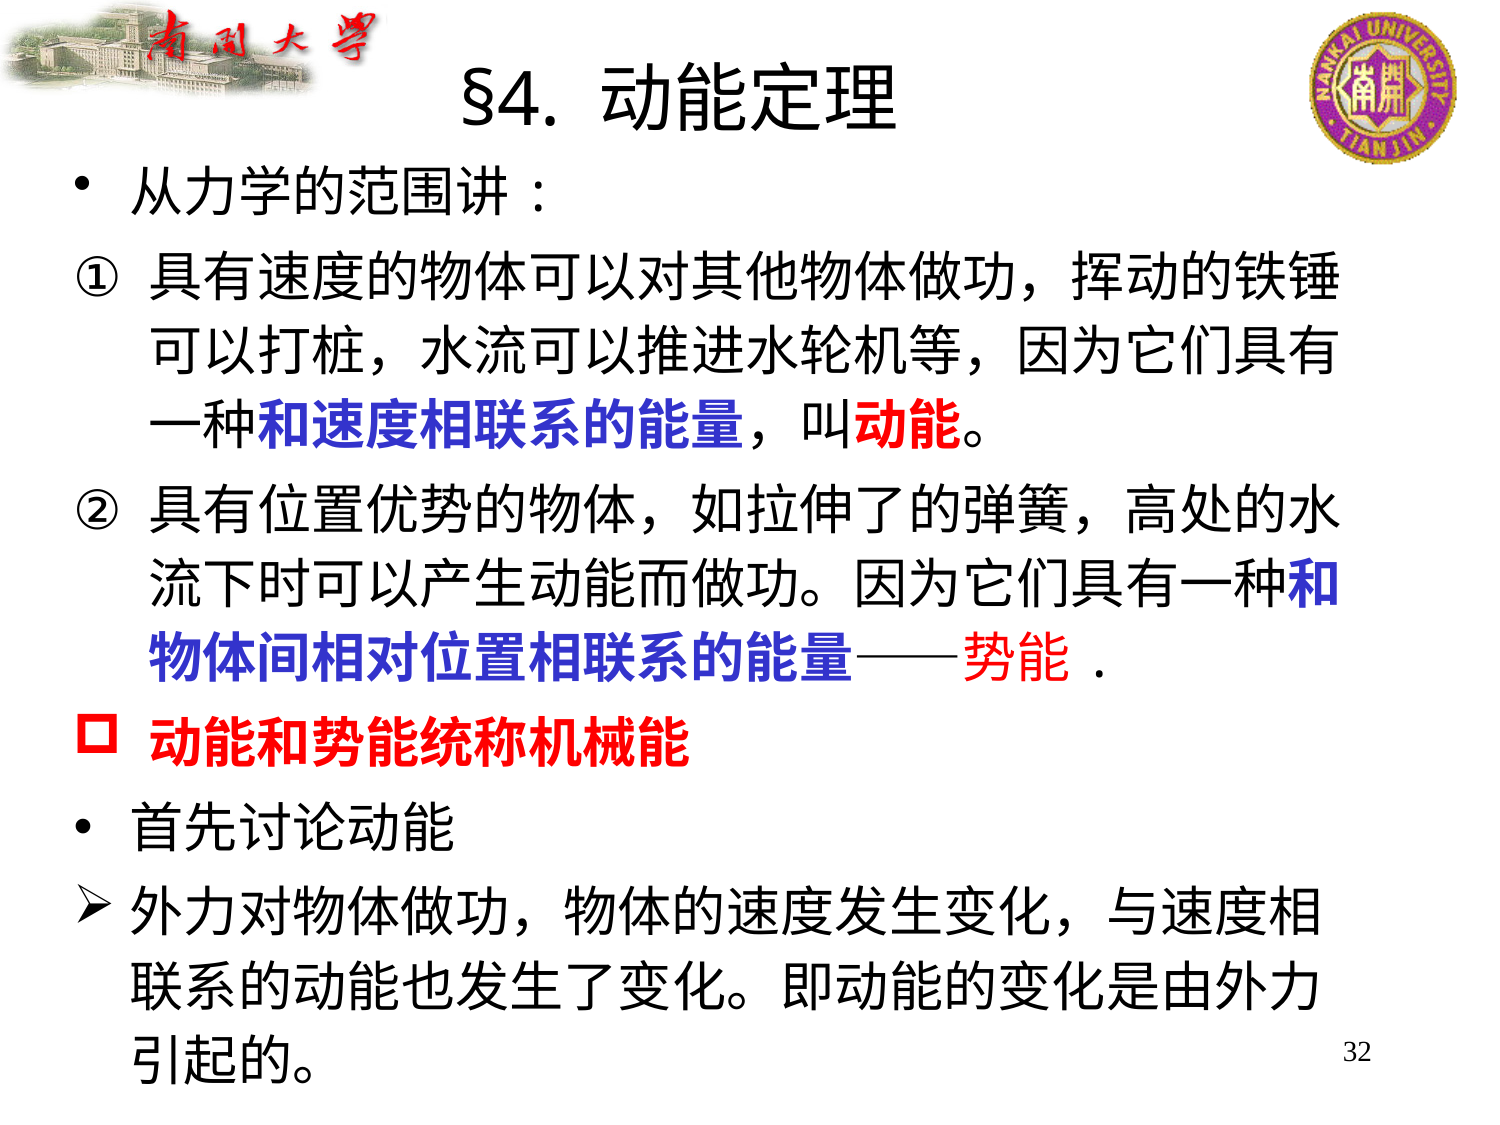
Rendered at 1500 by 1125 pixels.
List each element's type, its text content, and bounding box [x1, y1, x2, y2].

slide_number 32 [1074, 1024, 1388, 1101]
picture [1262, 0, 1500, 178]
picture [0, 0, 388, 100]
list 从力学的范围讲: 具有速度的物体可以对其他物体做功，挥动的铁锤可以打桩，水流可以推进水轮机等，因为它们具有一种和速度相联系的能量，叫动能。 具有位置优势的物体，如拉伸了的弹簧，高处的水流下时可以产生动能而做功。因为它们具有一种和物体间相对位置相联系的能量——势能. 动能和势能统称机械能 首先讨论动能 外力对物体做功，物体的速度发生变化，与速度相联系的动能也发生了变化。即动能的变化是由外力引起的。 [58, 140, 1393, 895]
text_box §4. 动能定理 [41, 96, 1317, 185]
